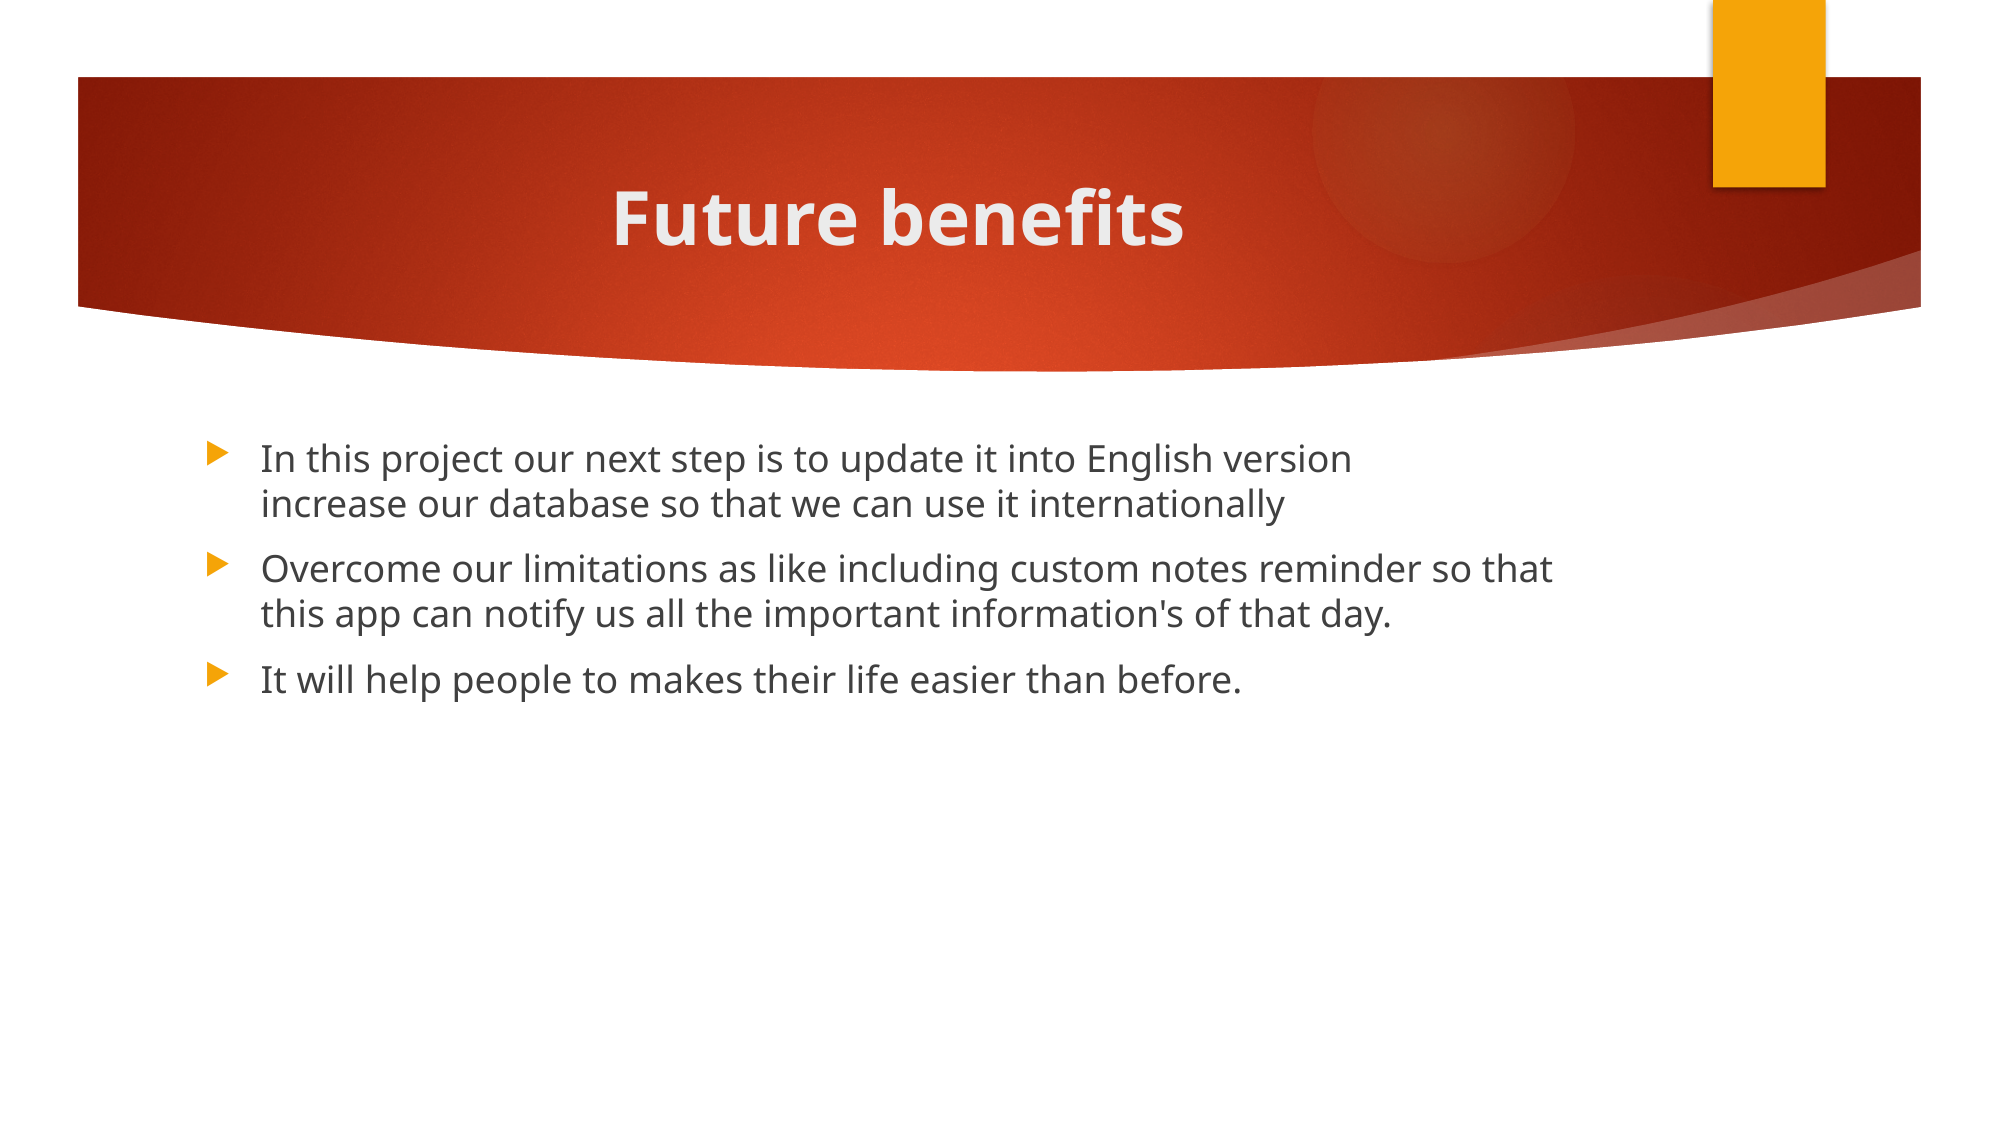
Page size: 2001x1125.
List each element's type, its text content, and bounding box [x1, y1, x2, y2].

list In this project our next step is to update it into English version increase our database so that we can use it internationally Overcome our limitations as like including custom notes reminder so that this app can notify us all the important information's of that day. It will help people to makes their life easier than before. [189, 427, 1627, 988]
title Future benefits [189, 155, 1627, 275]
